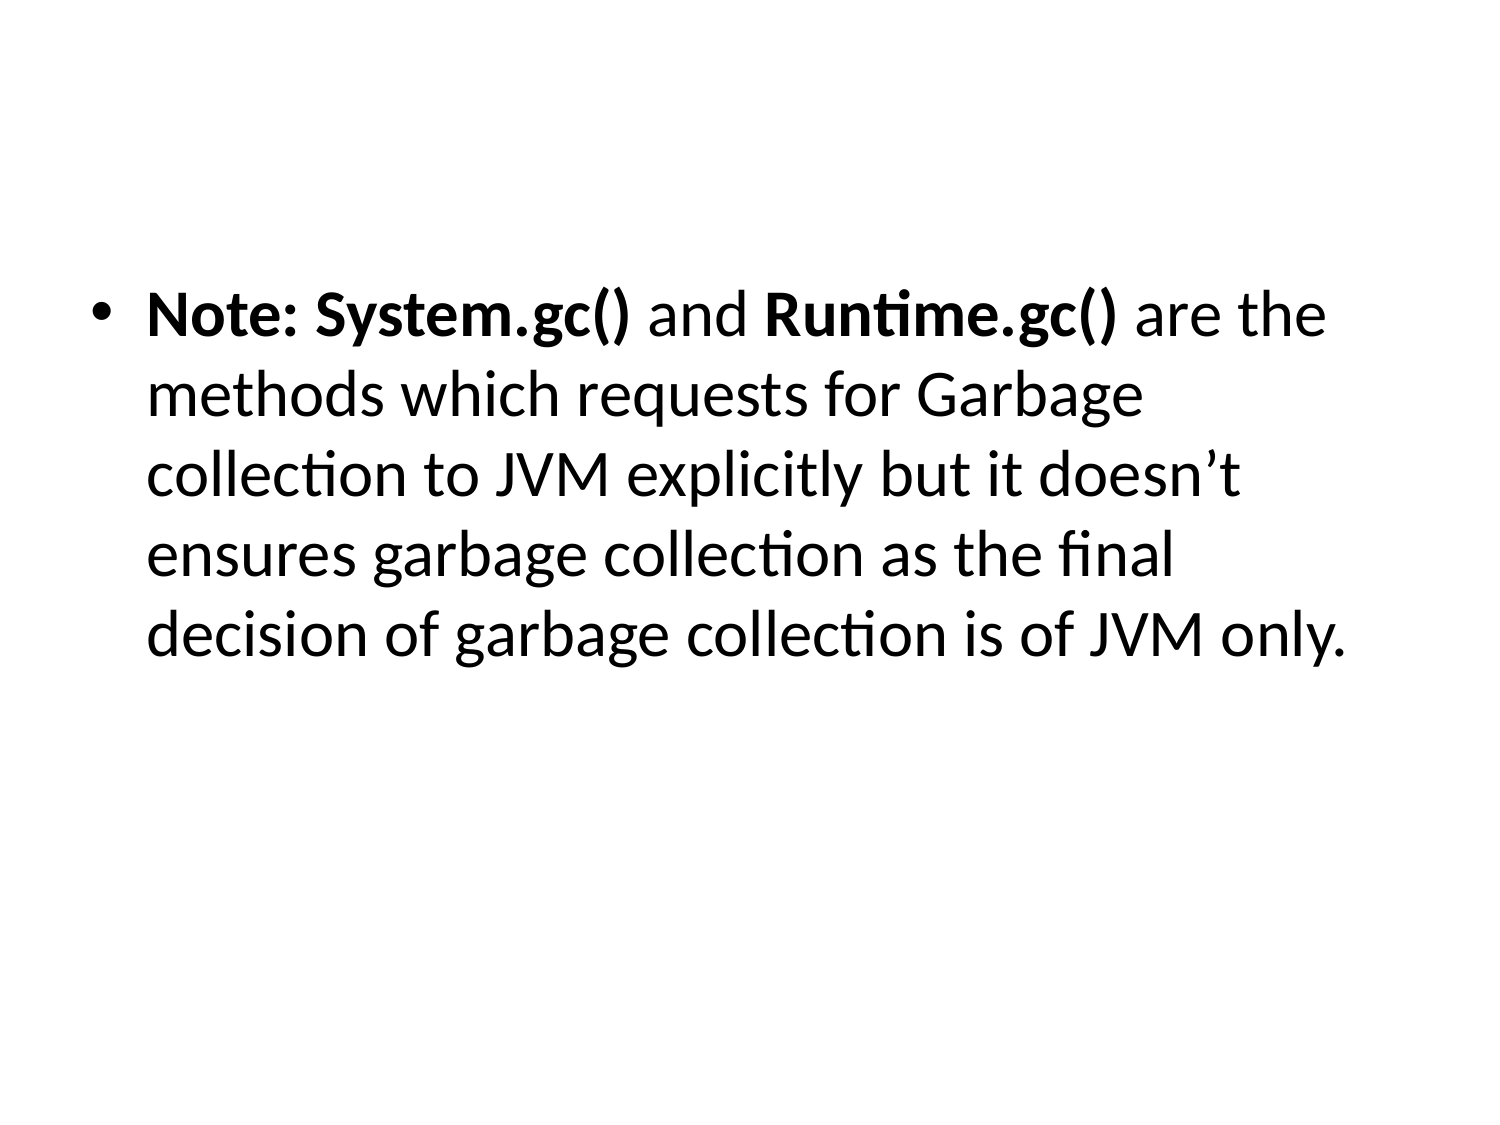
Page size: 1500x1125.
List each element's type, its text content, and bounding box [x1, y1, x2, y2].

list Note: System.gc() and Runtime.gc() are the methods which requests for Garbage collection to JVM explicitly but it doesn’t ensures garbage collection as the final decision of garbage collection is of JVM only. [75, 262, 1425, 1005]
